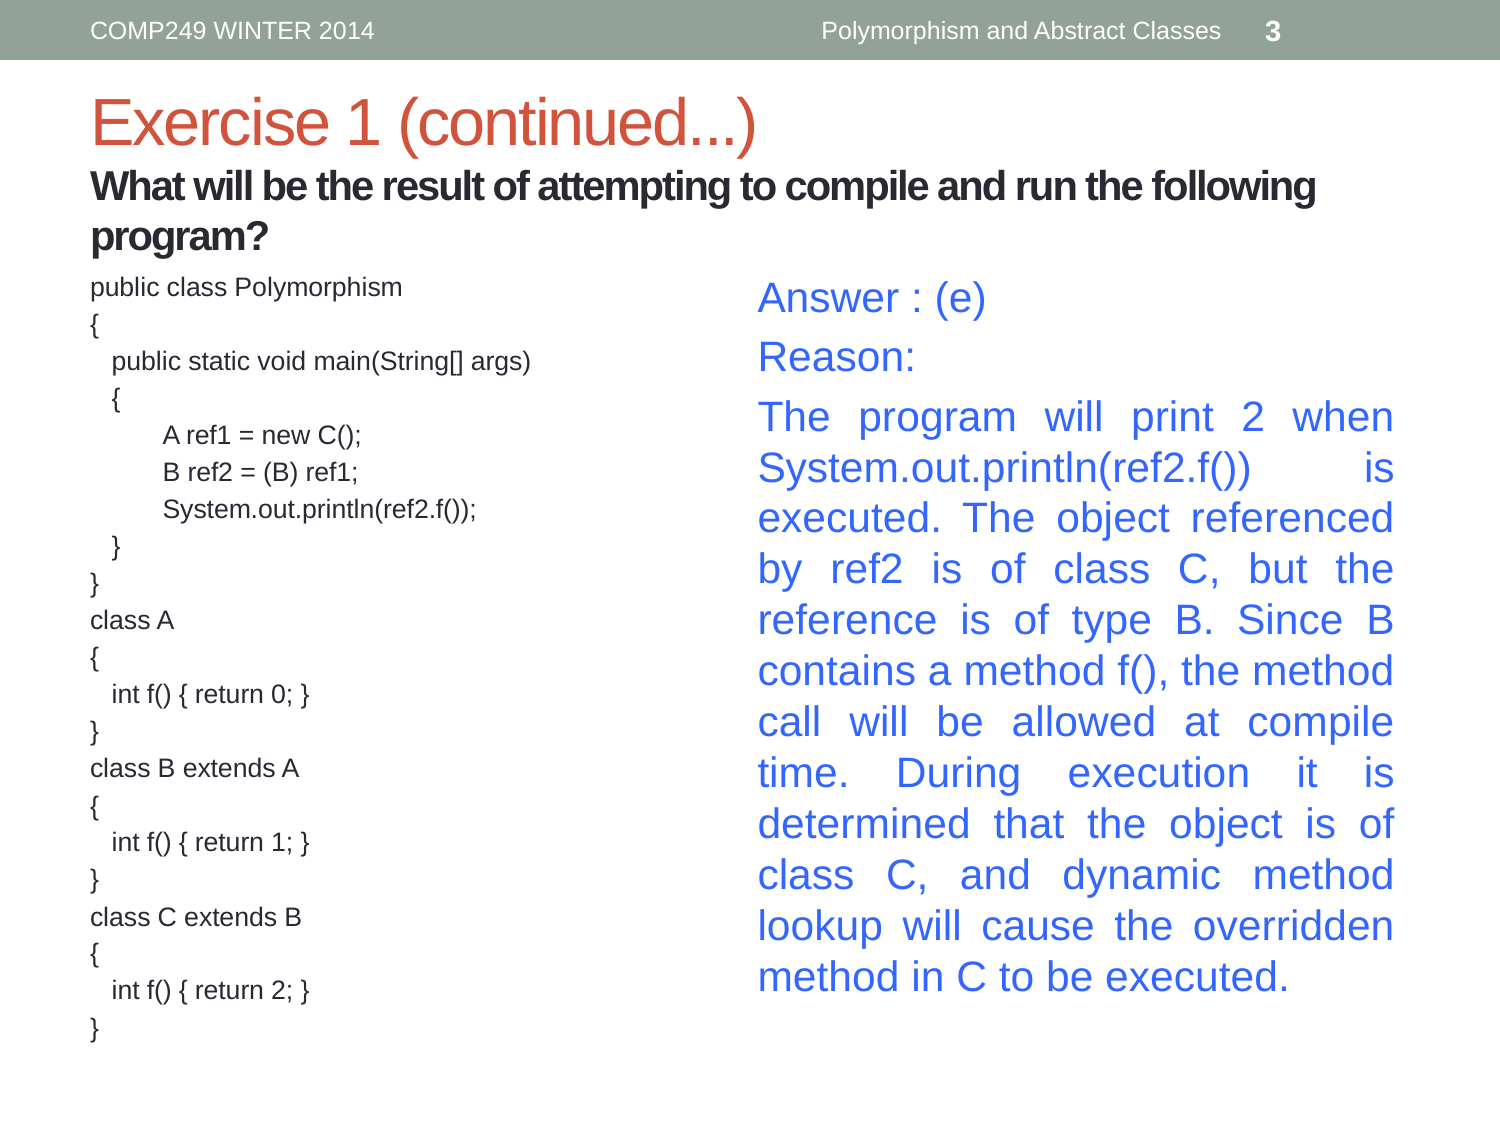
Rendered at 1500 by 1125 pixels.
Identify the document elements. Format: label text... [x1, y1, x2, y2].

list public class Polymorphism { public static void main(String[] args) { A ref1 = new C(); B ref2 = (B) ref1; System.out.println(ref2.f()); } } class A { int f() { return 0; } } class B extends A { int f() { return 1; } } class C extends B { int f() { return 2; } } [75, 262, 742, 1063]
title Exercise 1 (continued...) What will be the result of attempting to compile and run the following program? [75, 87, 1425, 250]
slide_number COMP249 WINTER 2014 [75, 3, 550, 57]
text_box Answer : (e) Reason: The program will print 2 when System.out.println(ref2.f()) is executed. The object referenced by ref2 is of class C, but the reference is of type B. Since B contains a method f(), the method call will be allowed at compile time. During execution it is determined that the object is of class C, and dynamic method lookup will cause the overridden method in C to be executed. [742, 262, 1410, 1063]
footer Polymorphism and Abstract Classes [562, 3, 1238, 57]
slide_number 3 [1250, 3, 1425, 57]
